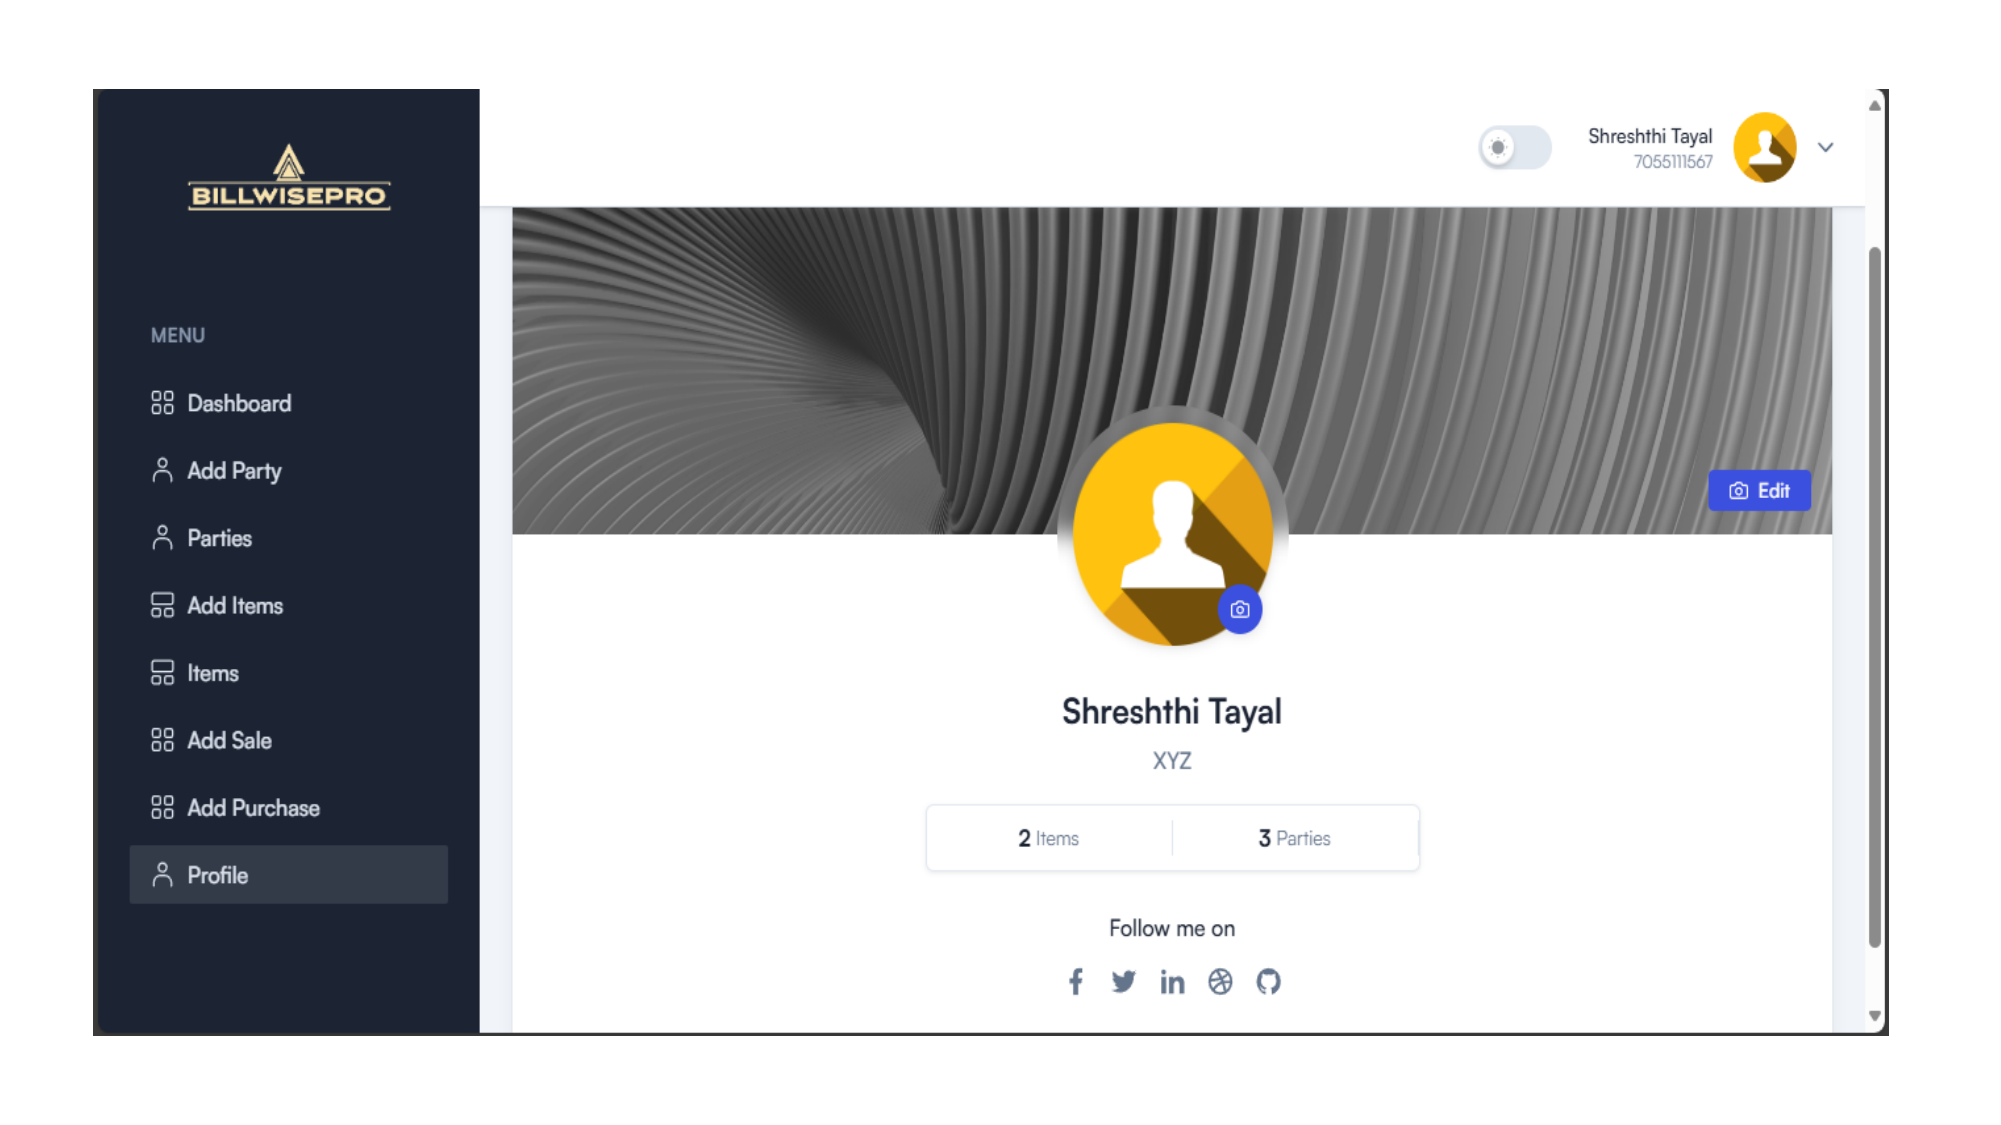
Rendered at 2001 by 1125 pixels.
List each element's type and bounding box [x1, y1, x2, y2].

picture [93, 89, 1889, 1036]
